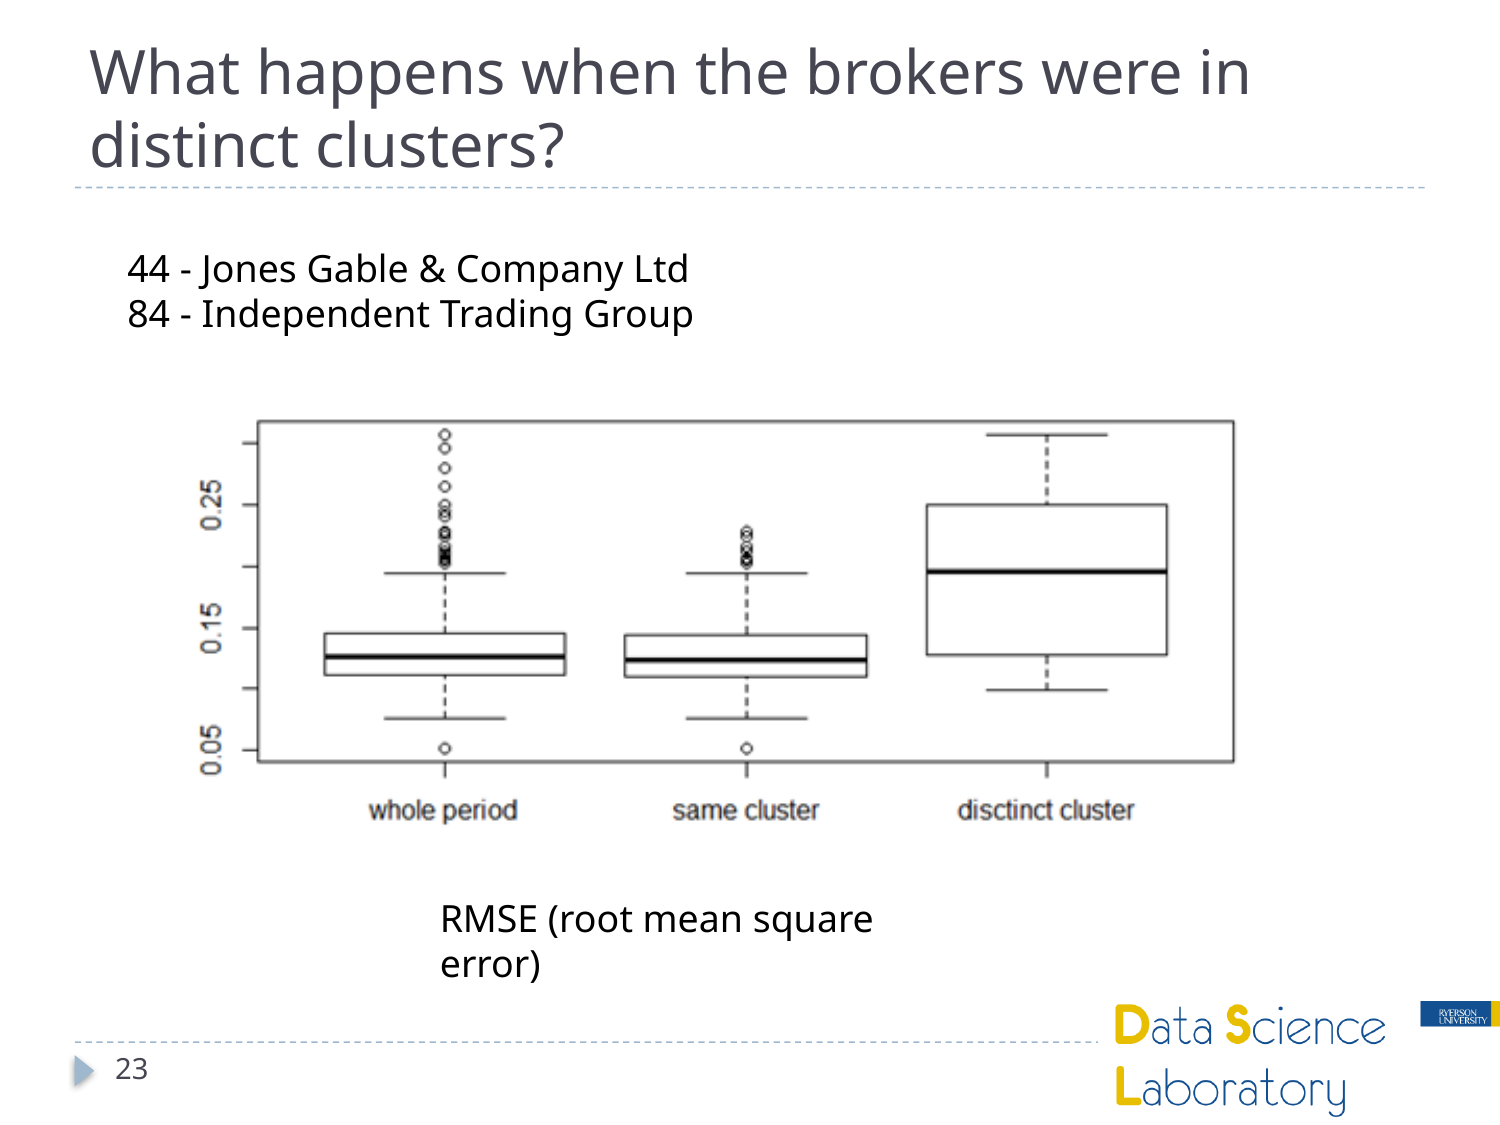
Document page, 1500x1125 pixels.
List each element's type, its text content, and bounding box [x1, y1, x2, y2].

text_box 44 - Jones Gable & Company Ltd 84 - Independent Trading Group [112, 237, 738, 343]
title What happens when the brokers were in distinct clusters? [75, 24, 1425, 188]
picture [1098, 1001, 1500, 1125]
slide_number 23 [100, 1042, 426, 1103]
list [156, 362, 1283, 876]
text_box RMSE (root mean square error) [425, 888, 975, 993]
